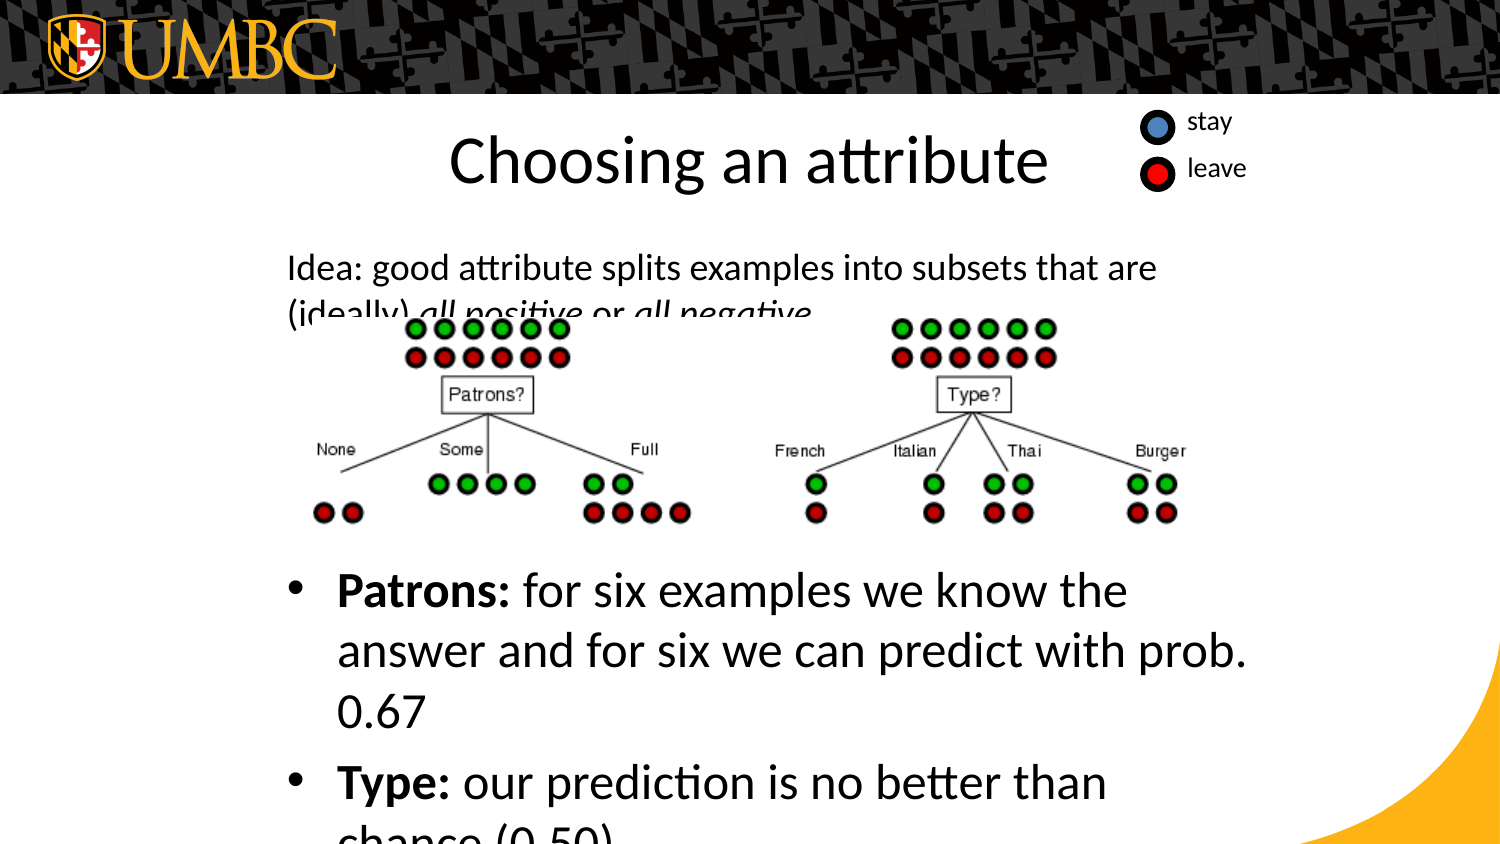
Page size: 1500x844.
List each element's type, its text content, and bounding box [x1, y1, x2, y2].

picture [1299, 639, 1500, 844]
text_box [1143, 94, 1264, 192]
picture [312, 317, 1188, 527]
picture [0, 0, 1500, 94]
title Choosing an attribute [271, 85, 1229, 226]
list Idea: good attribute splits examples into subsets that are (ideally) all positive or all negative Patrons: for six examples we know the answer and for six we can predict with prob. 0.67 Type: our prediction is no better than chance (0.50) [271, 235, 1266, 844]
